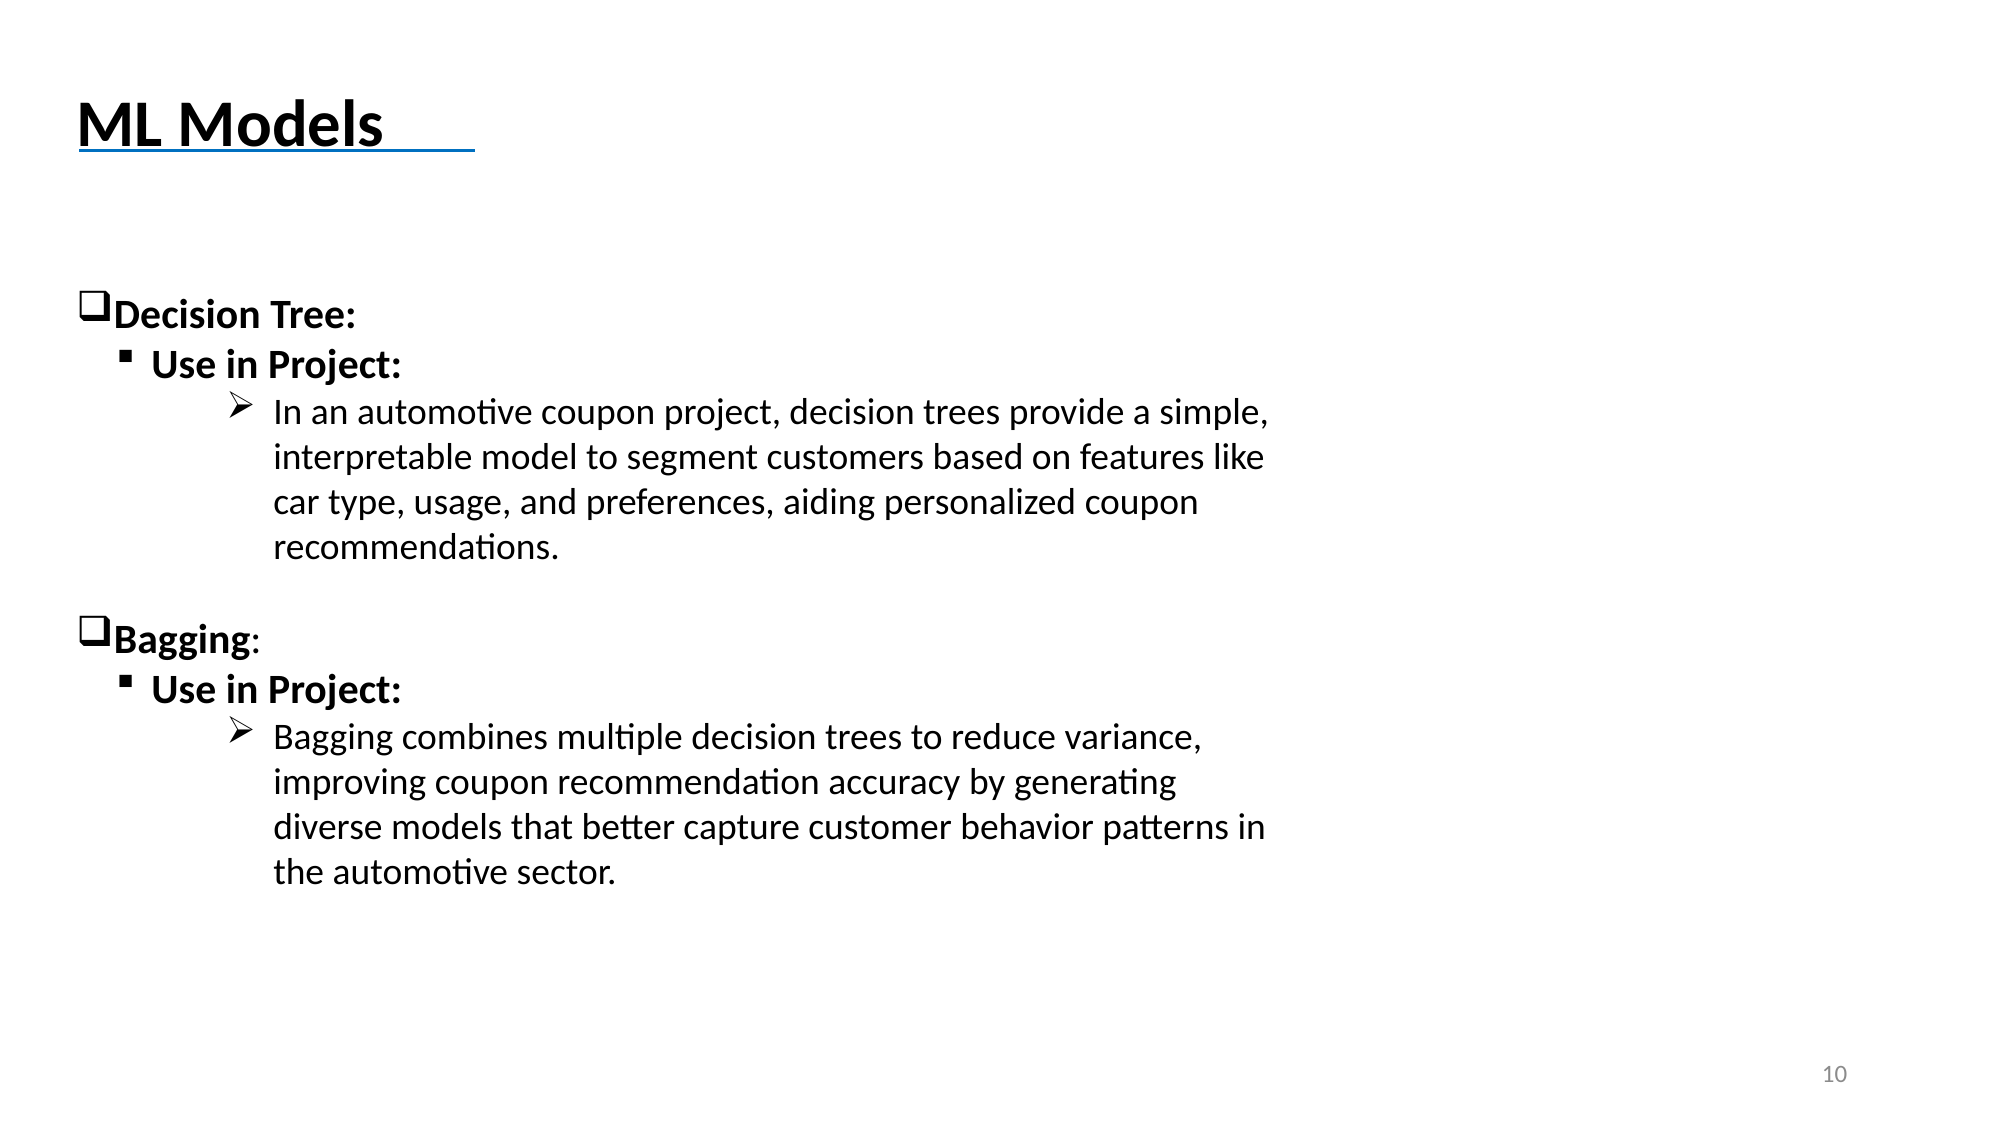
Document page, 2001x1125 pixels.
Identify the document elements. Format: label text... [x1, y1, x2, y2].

text_box ML Models [61, 72, 1084, 167]
text_box Decision Tree: Use in Project: In an automotive coupon project, decision trees provide a simple, interpretable model to segment customers based on features like car type, usage, and preferences, aiding personalized coupon recommendations. Bagging: Use in Project: Bagging combines multiple decision trees to reduce variance, improving coupon recommendation accuracy by generating diverse models that better capture customer behavior patterns in the automotive sector. [61, 279, 1309, 900]
slide_number 10 [1412, 1042, 1863, 1103]
